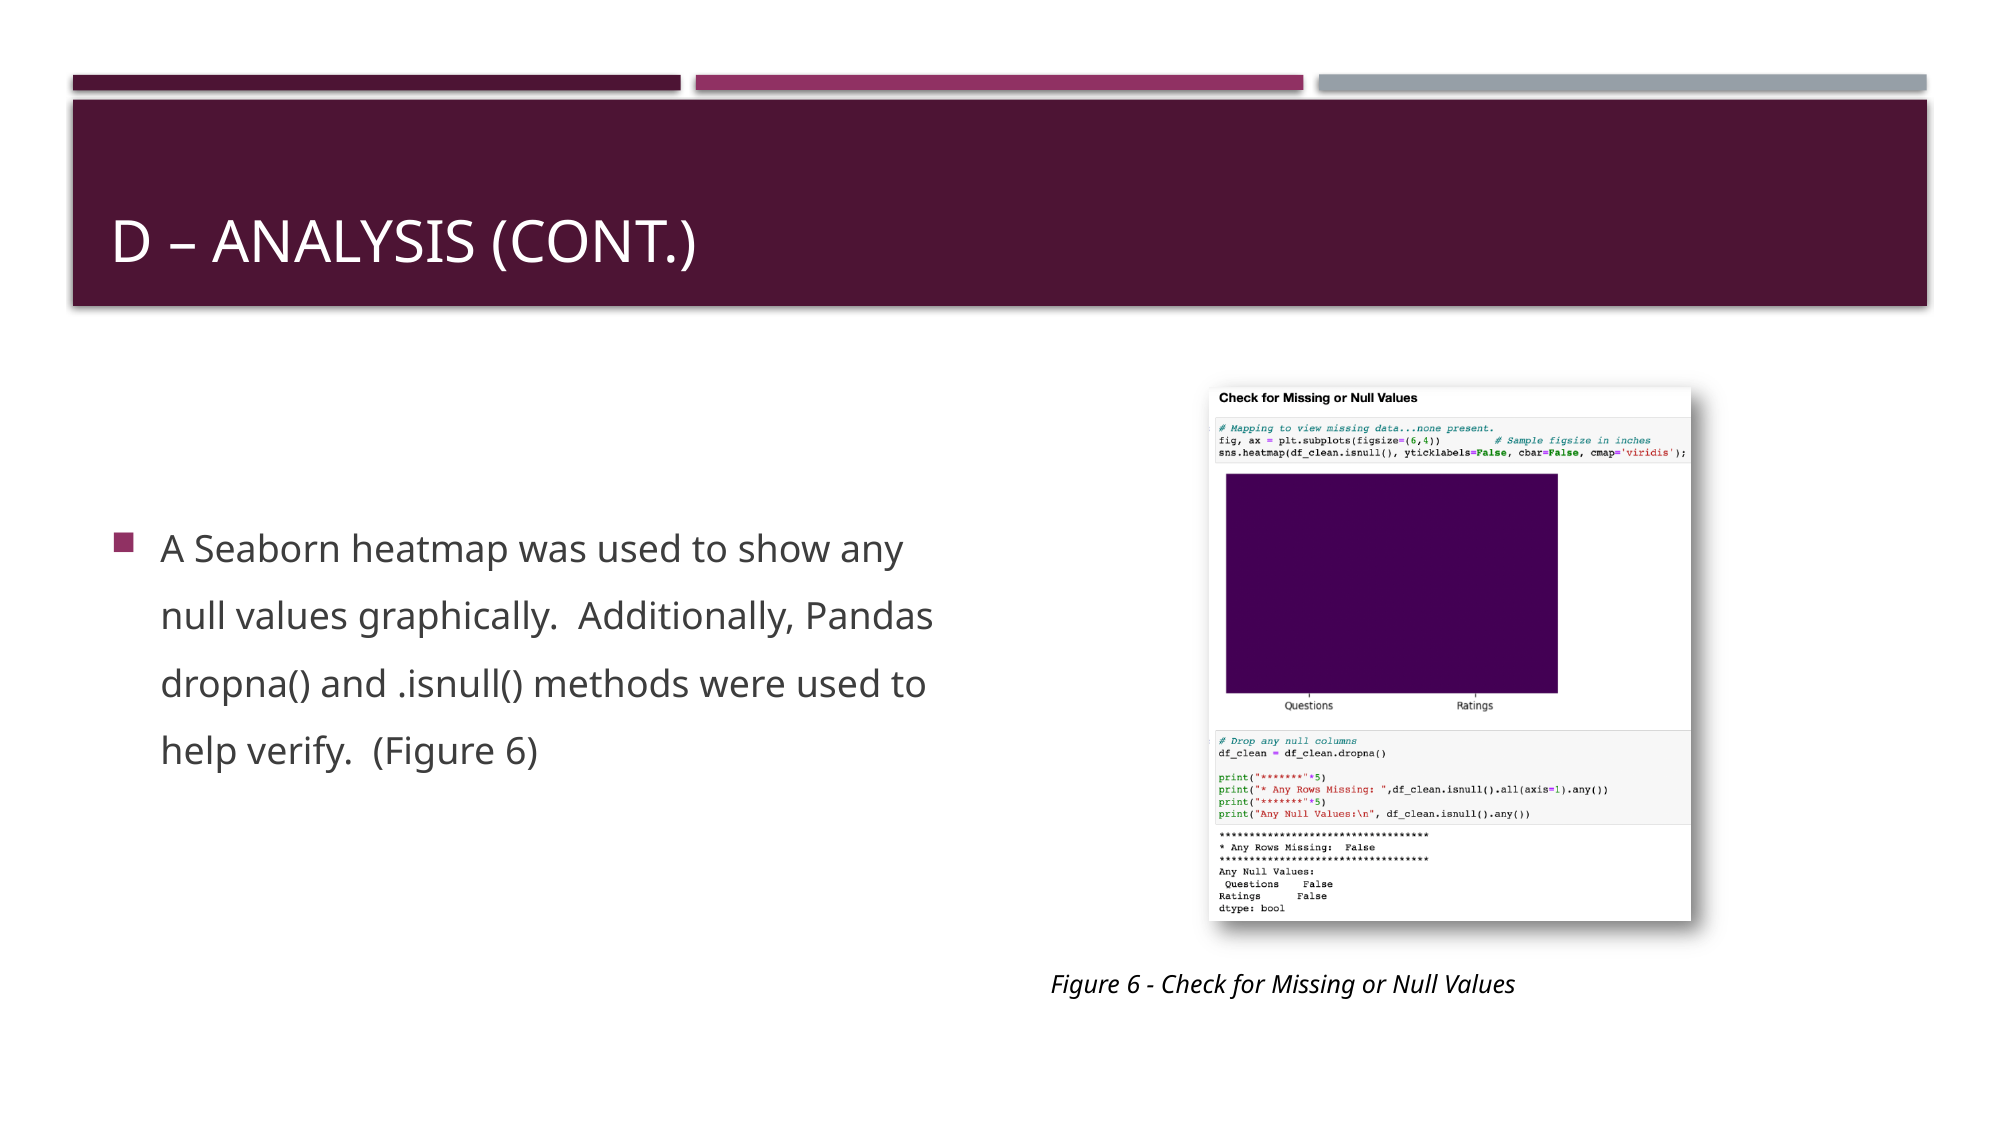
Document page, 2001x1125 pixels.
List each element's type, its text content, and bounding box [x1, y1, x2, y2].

title d – Analysis (cont.) [95, 119, 1905, 282]
list A Seaborn heatmap was used to show any null values graphically. Additionally, Pandas dropna() and .isnull() methods were used to help verify. (Figure 6) [95, 365, 985, 962]
text_box Figure 6 - Check for Missing or Null Values [1035, 961, 1739, 1007]
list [1187, 364, 1733, 962]
